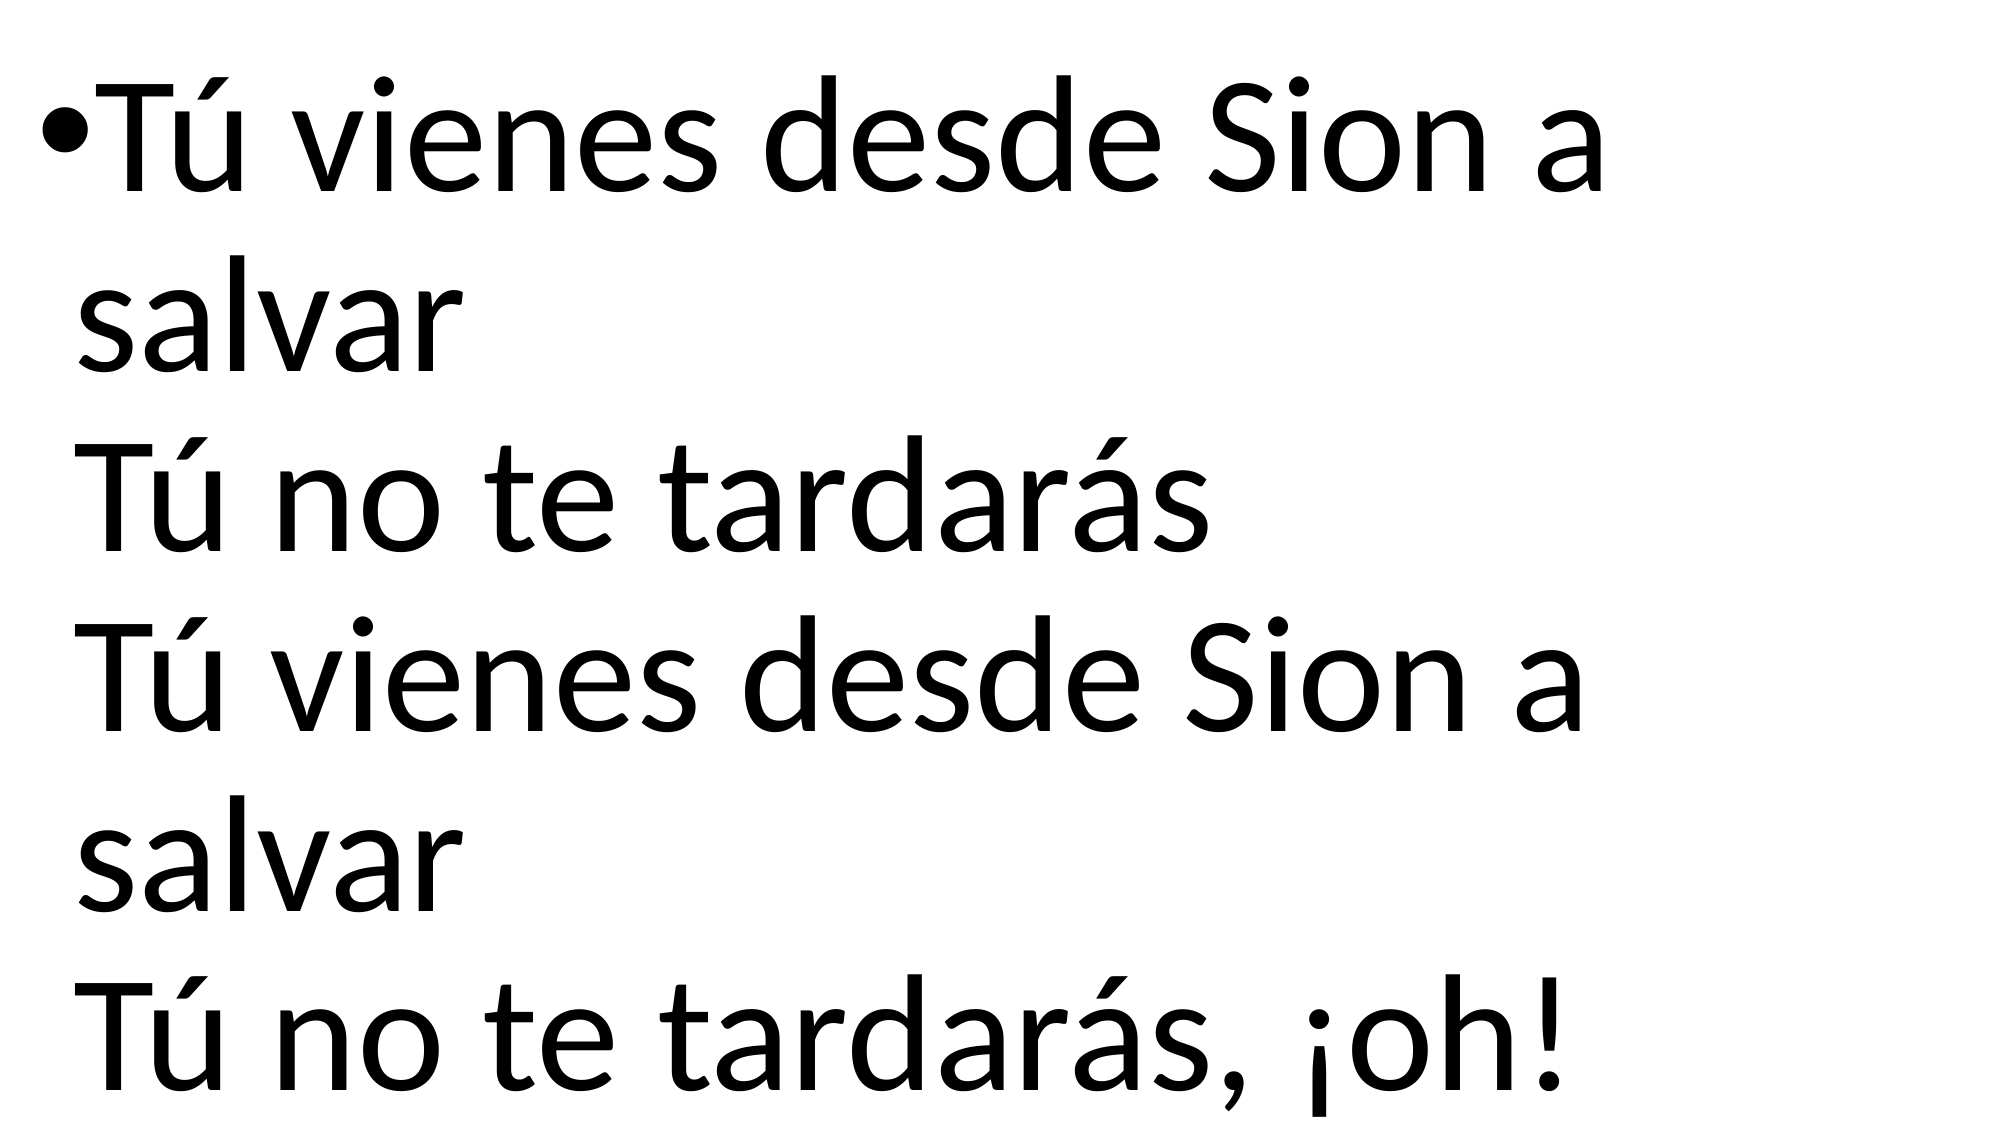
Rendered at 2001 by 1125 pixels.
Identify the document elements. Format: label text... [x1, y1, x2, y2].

list Tú vienes desde Sion a salvar Tú no te tardarás Tú vienes desde Sion a salvar Tú no te tardarás, ¡oh! [21, 39, 1964, 1084]
